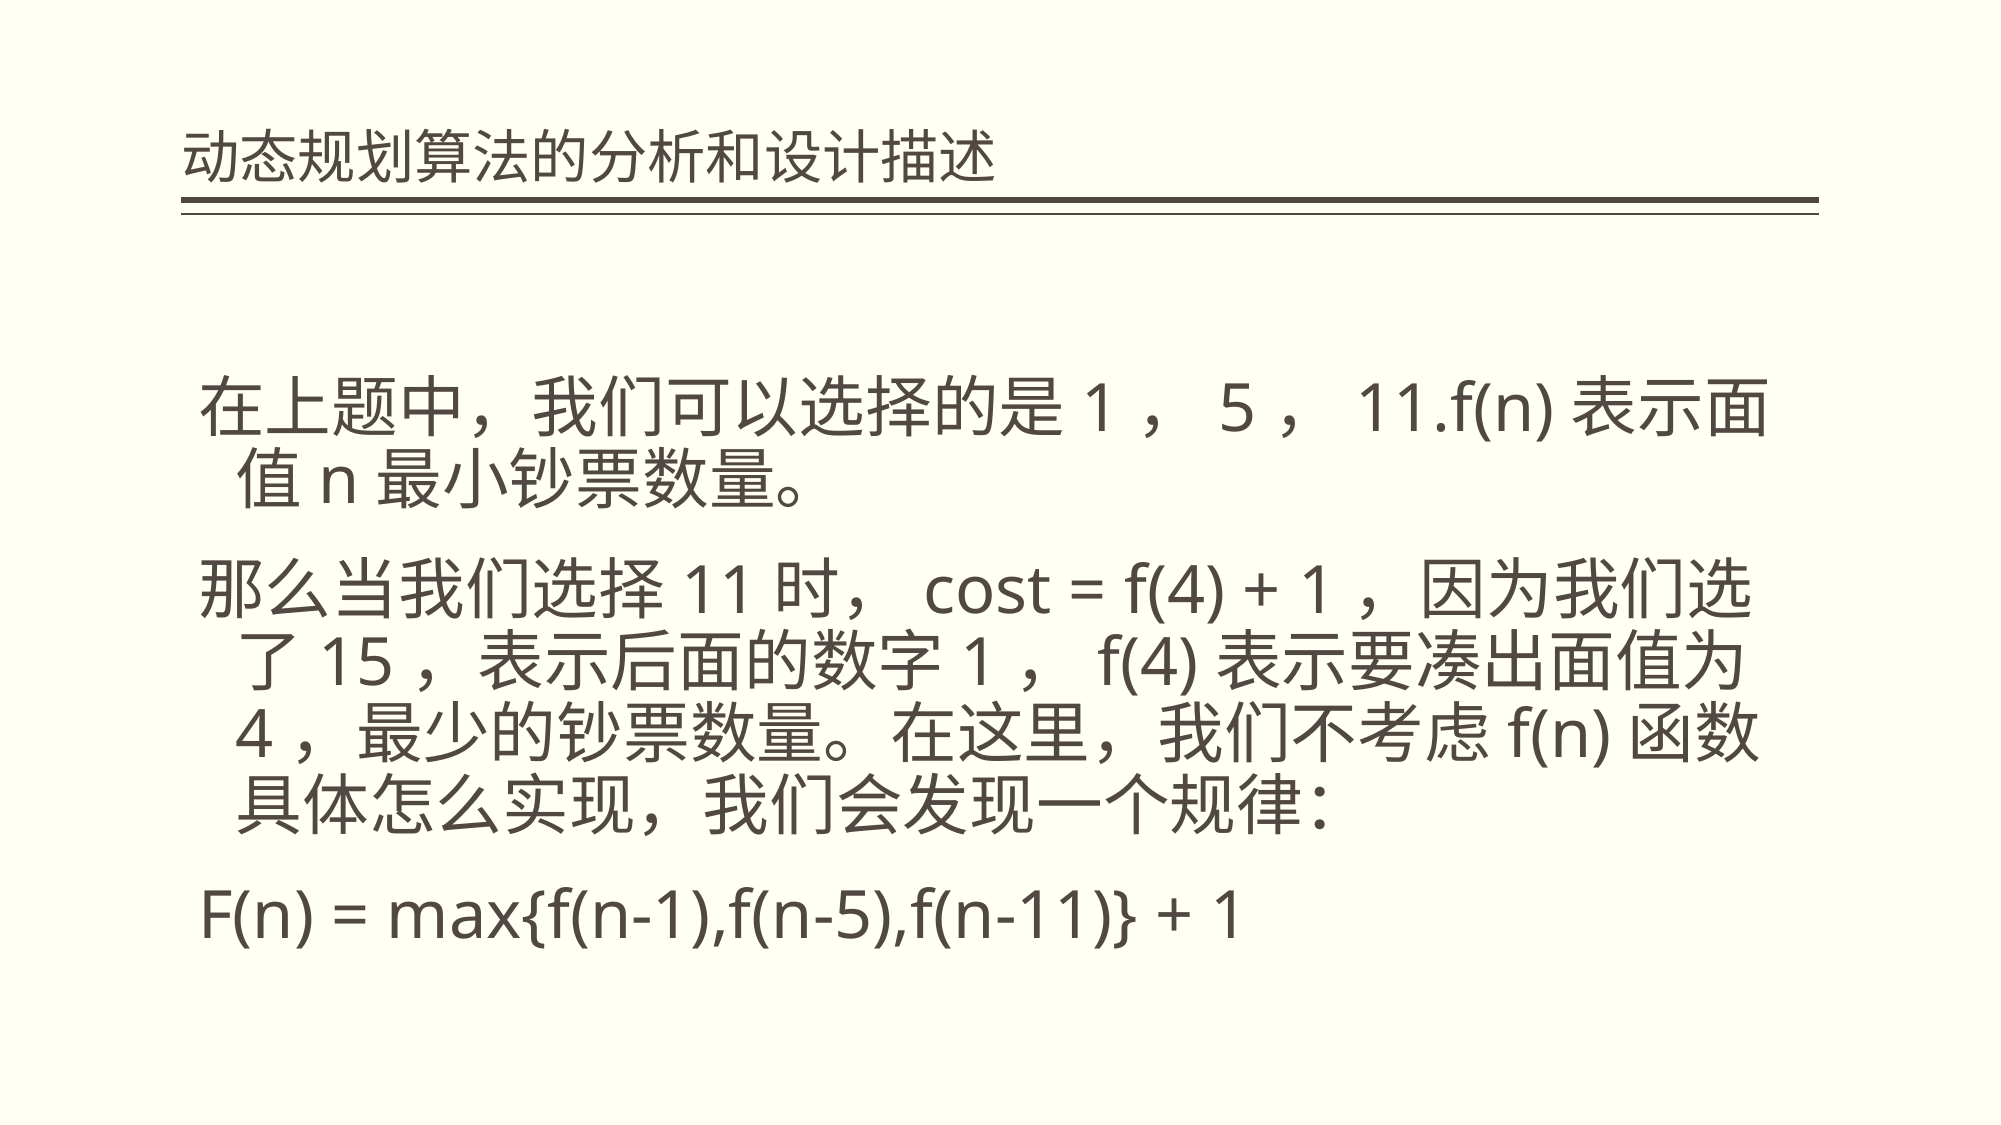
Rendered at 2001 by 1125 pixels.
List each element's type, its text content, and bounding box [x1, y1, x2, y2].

list 在上题中，我们可以选择的是1，5，11.f(n)表示面值n最小钞票数量。 那么当我们选择11时，cost = f(4) + 1，因为我们选了15，表示后面的数字1，f(4)表示要凑出面值为4，最少的钞票数量。在这里，我们不考虑f(n)函数具体怎么实现，我们会发现一个规律： F(n) = max{f(n-1),f(n-5),f(n-11)} + 1 [198, 366, 1802, 1055]
title 动态规划算法的分析和设计描述 [181, 18, 1819, 199]
